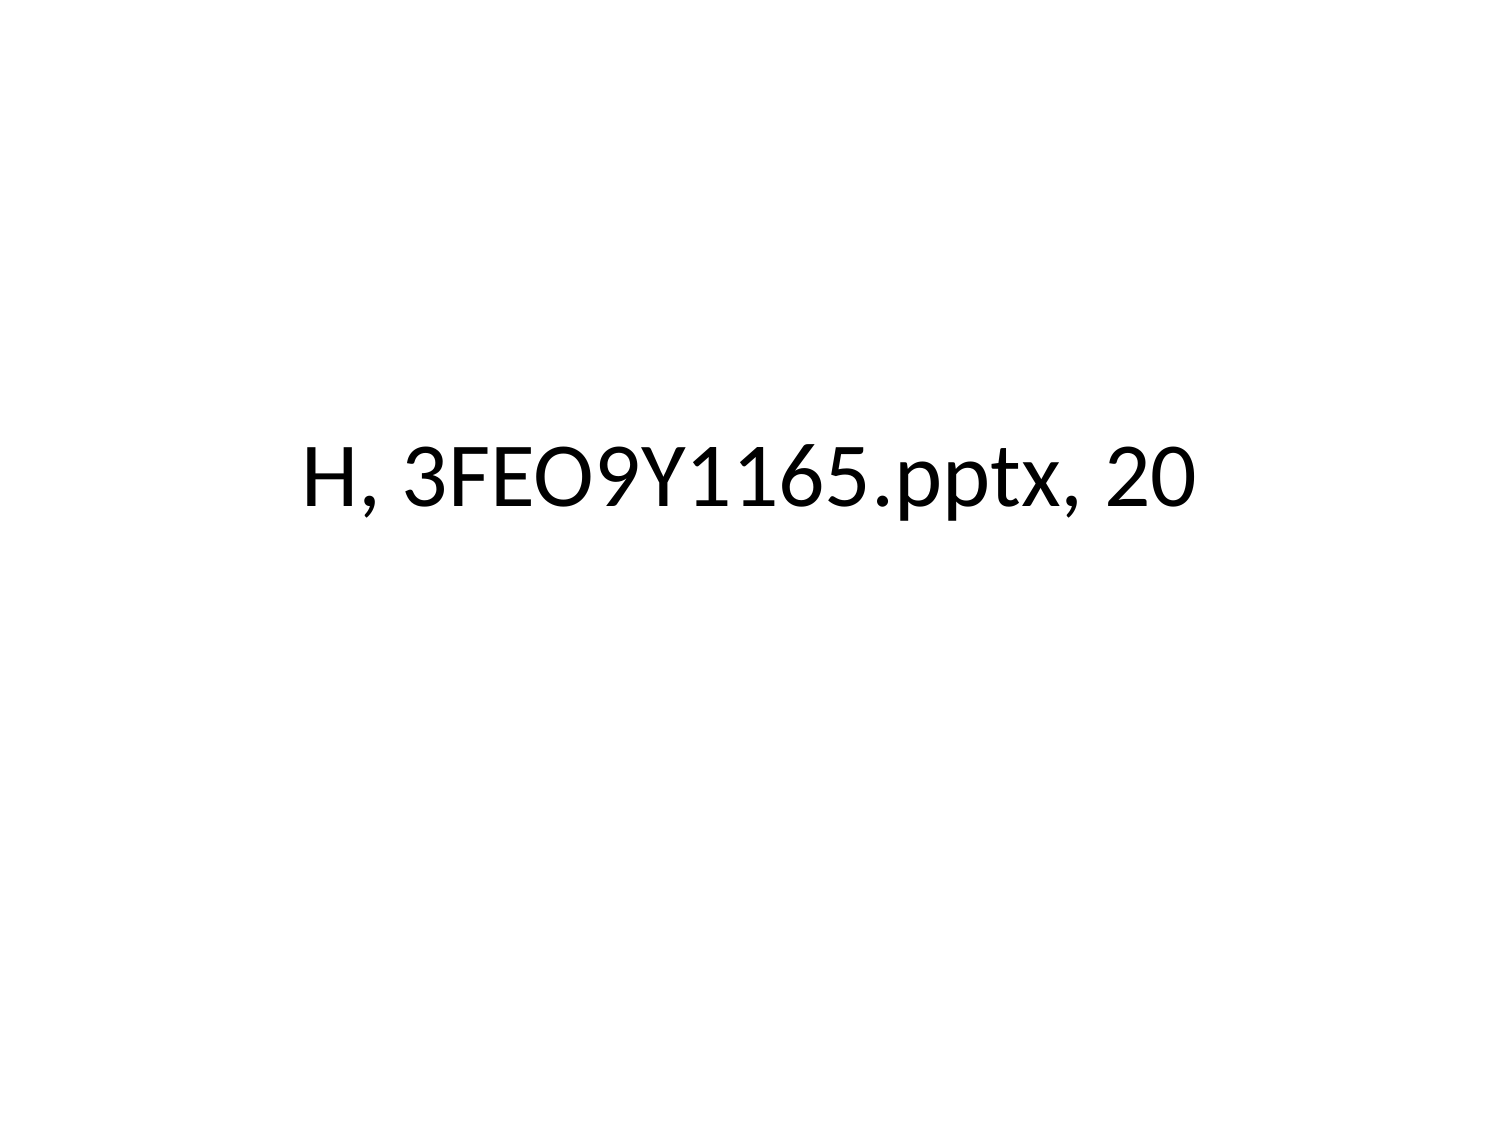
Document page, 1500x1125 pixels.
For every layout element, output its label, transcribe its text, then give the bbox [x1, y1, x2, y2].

title H, 3FEO9Y1165.pptx, 20 [112, 349, 1388, 591]
